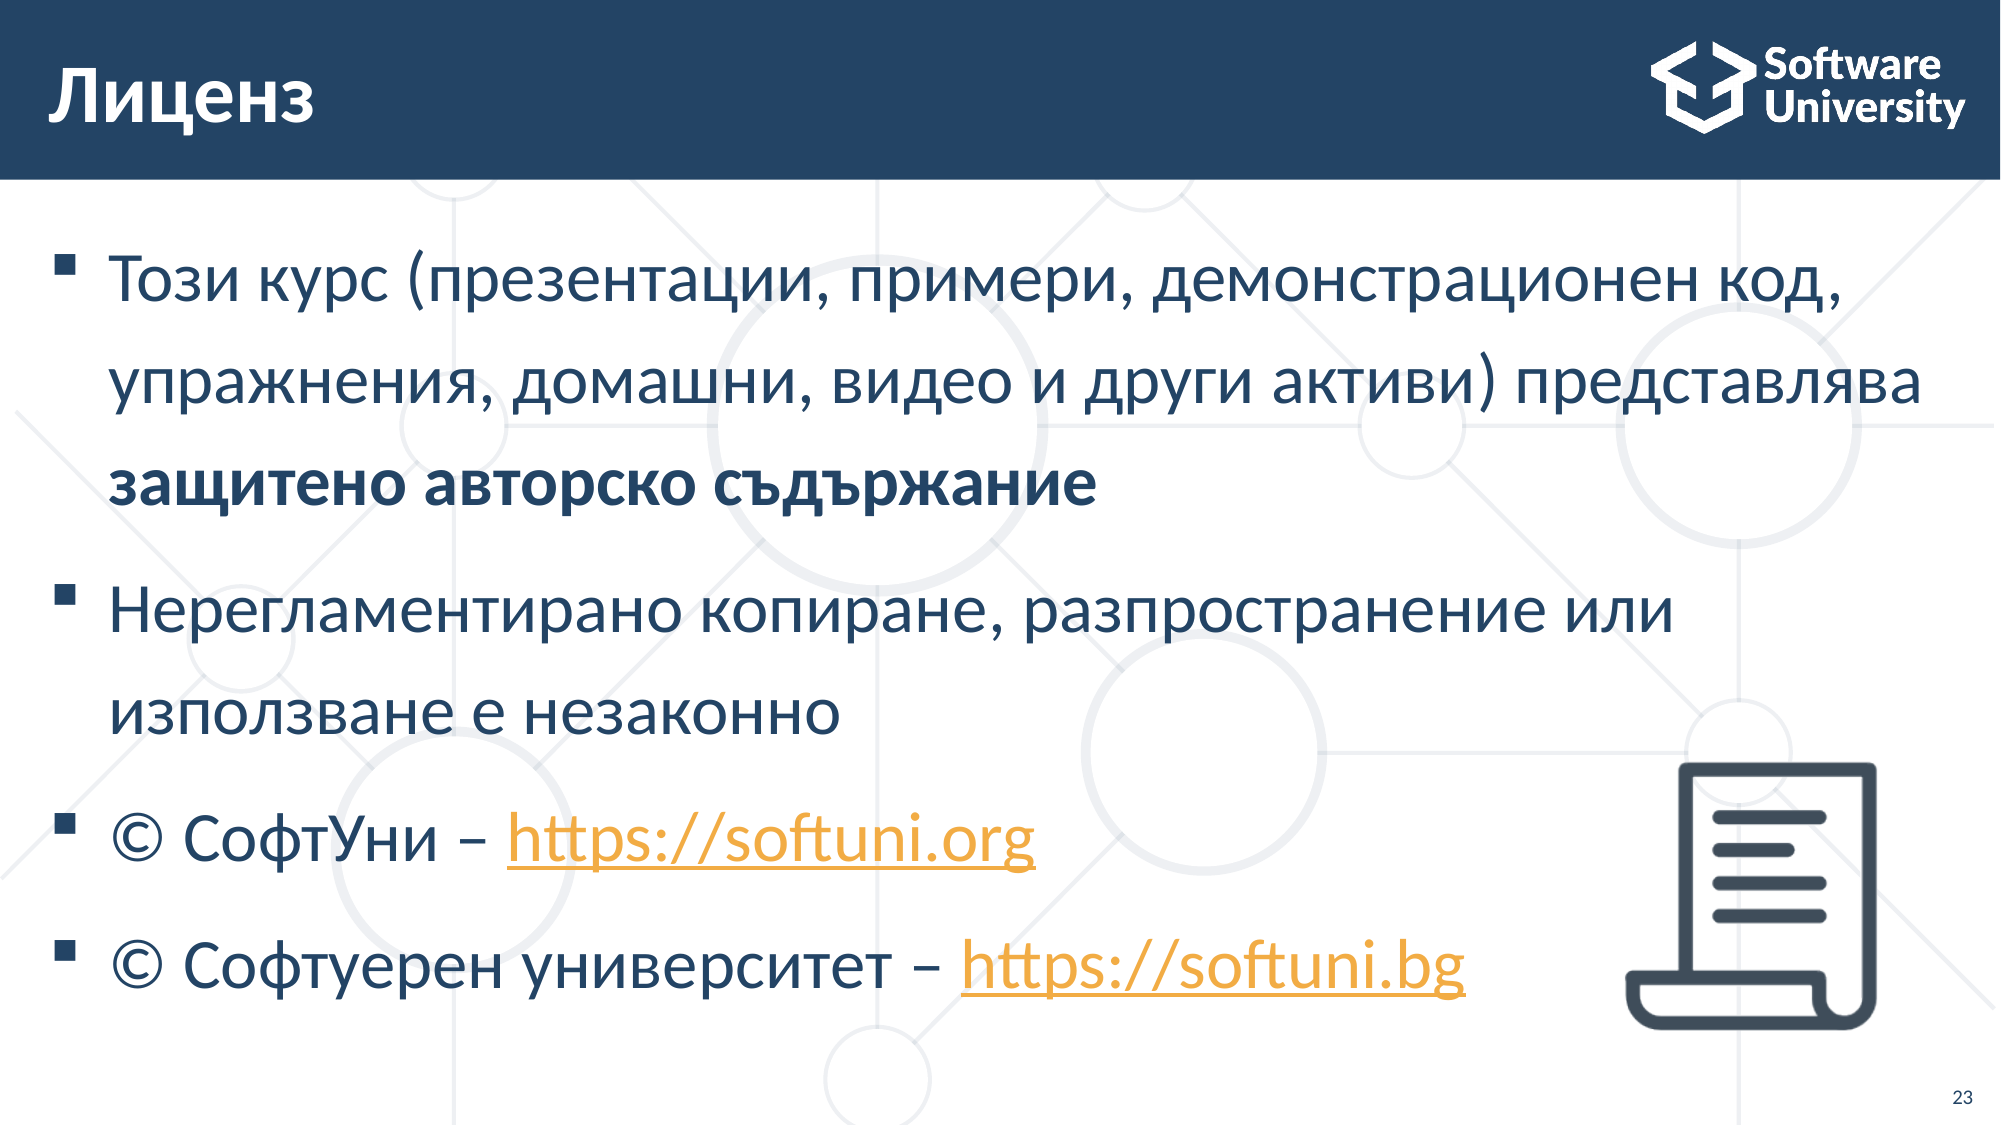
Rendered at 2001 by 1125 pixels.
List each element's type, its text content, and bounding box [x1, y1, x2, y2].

list Този курс (презентации, примери, демонстрационен код, упражнения, домашни, видео и други активи) представлява защитено авторско съдържание Нерегламентирано копиране, разпространение или използване е незаконно © СофтУни – https://softuni.org © Софтуерен университет – https://softuni.bg [31, 208, 1970, 1104]
slide_number 23 [1927, 1067, 1989, 1117]
picture [1651, 41, 1966, 134]
picture [1598, 728, 1916, 1065]
title Лиценз [31, 16, 1625, 162]
